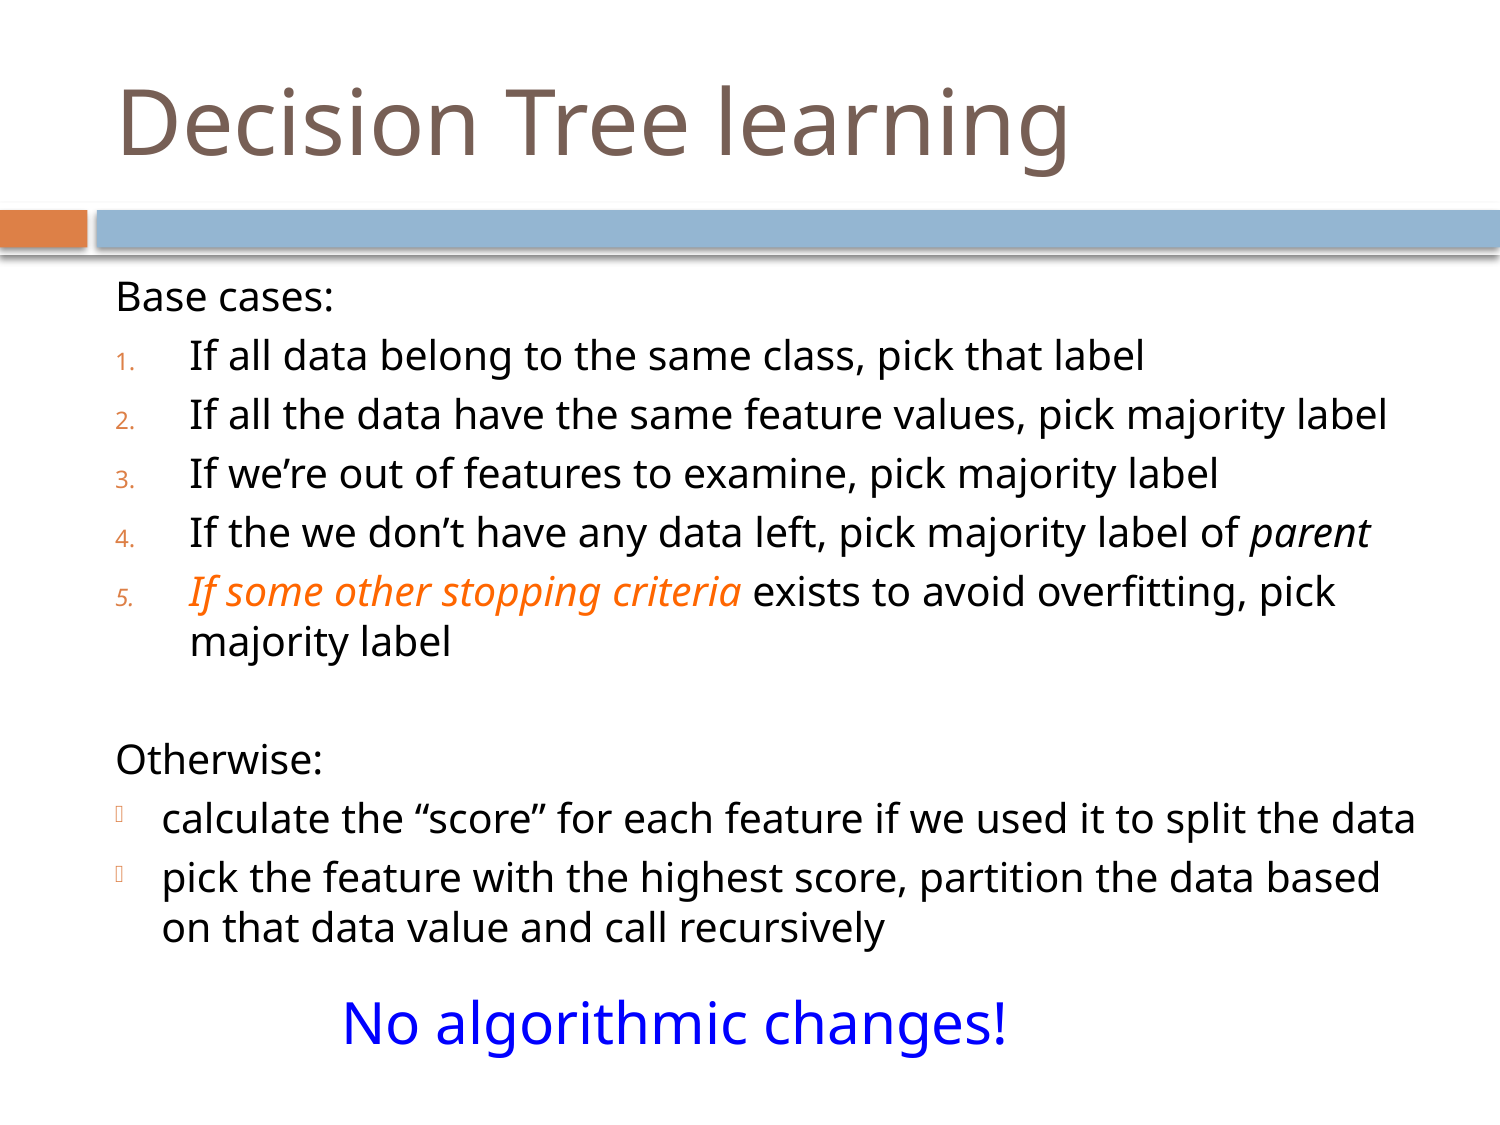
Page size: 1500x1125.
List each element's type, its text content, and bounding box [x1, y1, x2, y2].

text_box No algorithmic changes! [326, 979, 1024, 1064]
list Base cases: If all data belong to the same class, pick that label If all the data have the same feature values, pick majority label If we’re out of features to examine, pick majority label If the we don’t have any data left, pick majority label of parent If some other stopping criteria exists to avoid overfitting, pick majority label Otherwise: calculate the “score” for each feature if we used it to split the data pick the feature with the highest score, partition the data based on that data value and call recursively [100, 262, 1438, 1000]
title Decision Tree learning [100, 37, 1438, 200]
